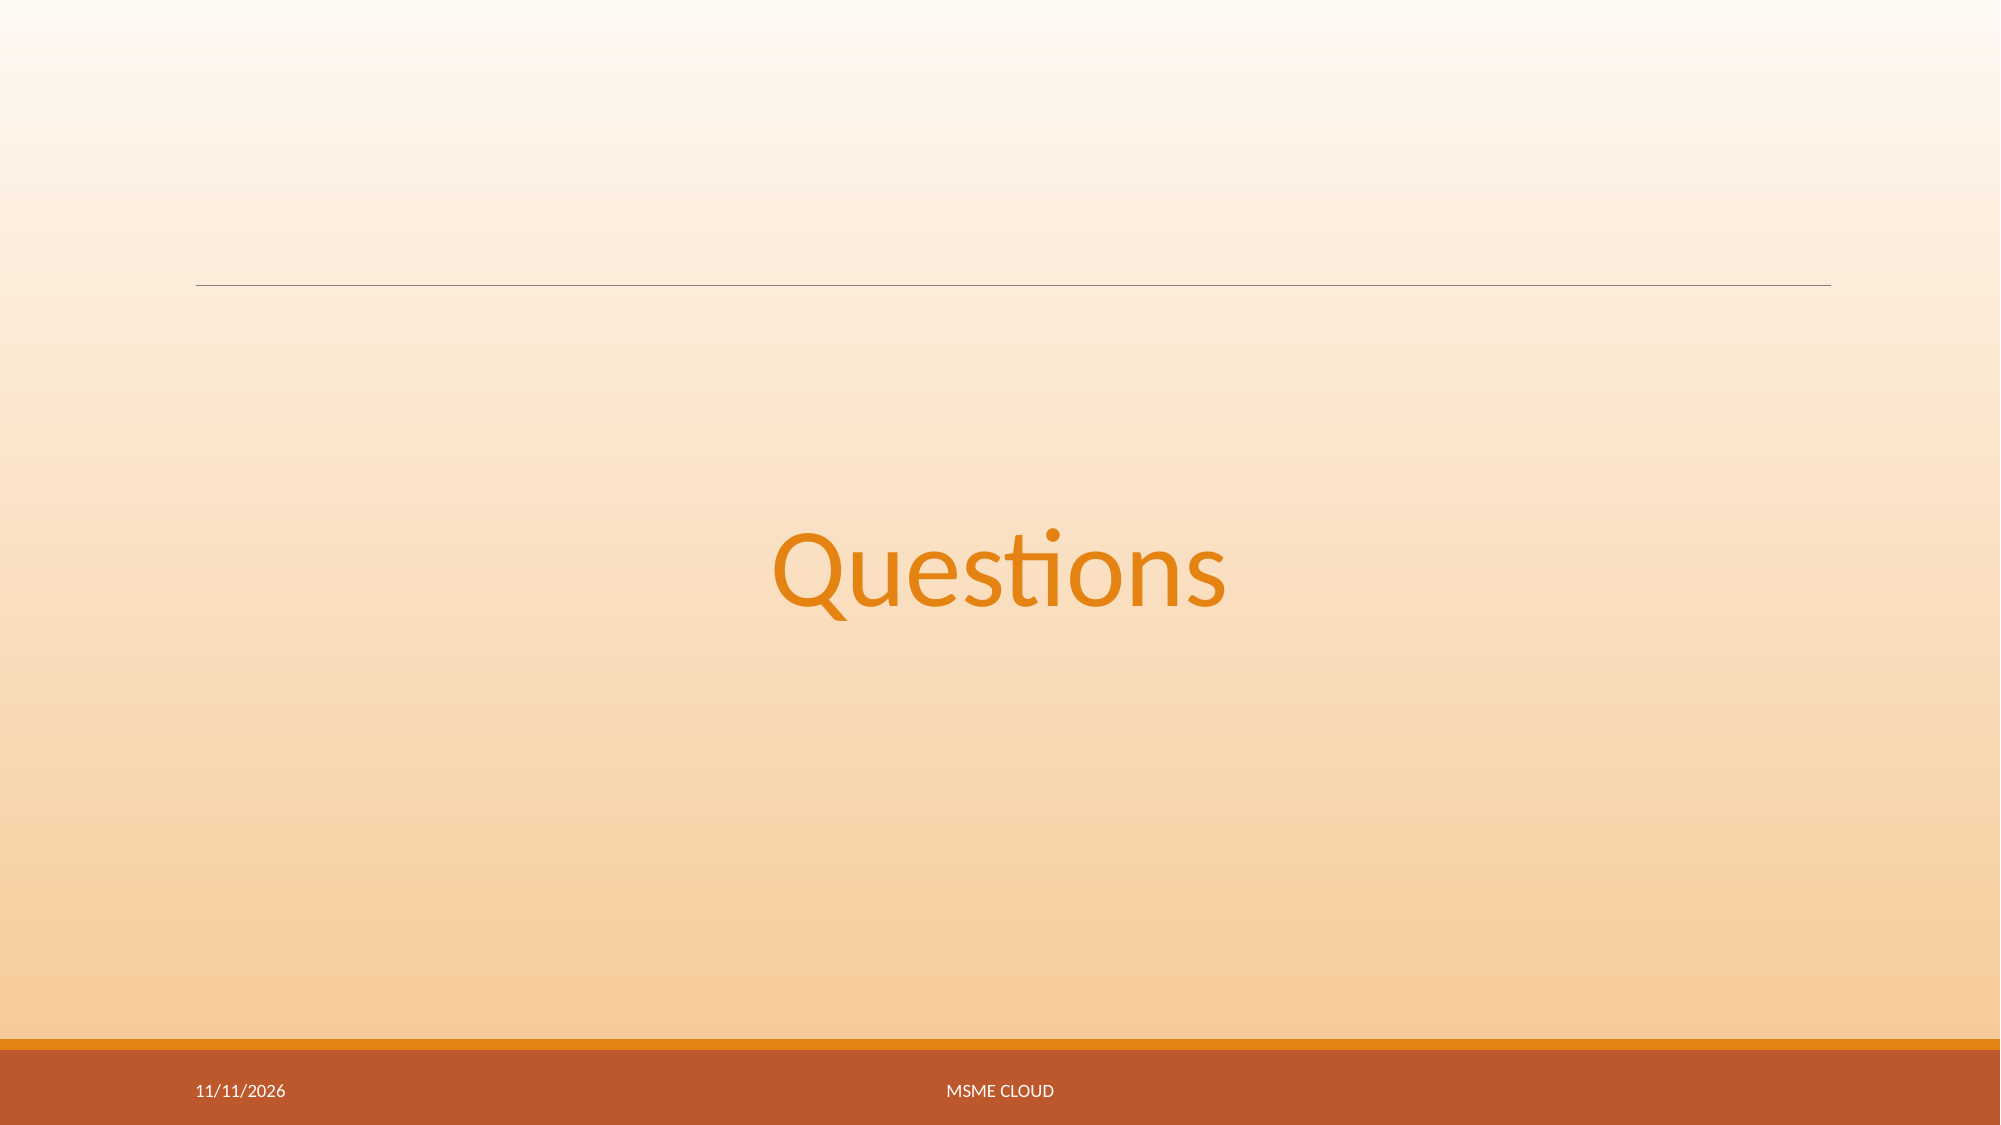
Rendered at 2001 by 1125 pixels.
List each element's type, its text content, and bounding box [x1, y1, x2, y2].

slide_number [180, 1059, 586, 1120]
footer MSME Cloud [604, 1059, 1396, 1120]
text_box Questions [755, 486, 1245, 637]
